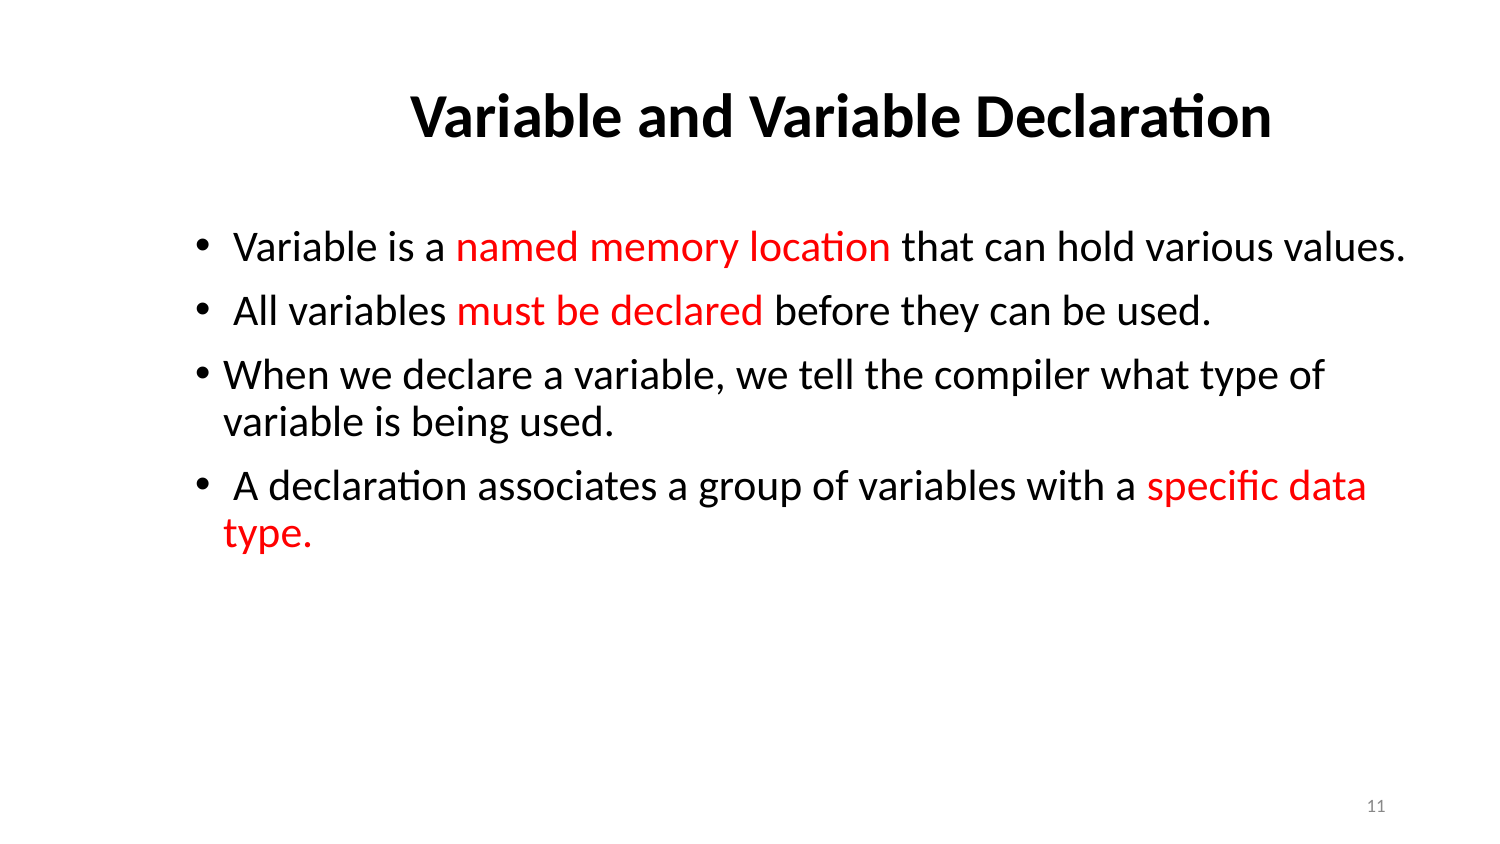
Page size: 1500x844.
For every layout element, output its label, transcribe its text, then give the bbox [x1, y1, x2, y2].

title Variable and Variable Declaration [294, 55, 1391, 180]
list Variable is a named memory location that can hold various values. All variables must be declared before they can be used. When we declare a variable, we tell the compiler what type of variable is being used. A declaration associates a group of variables with a specific data type. [182, 217, 1470, 799]
slide_number 11 [1059, 782, 1397, 827]
